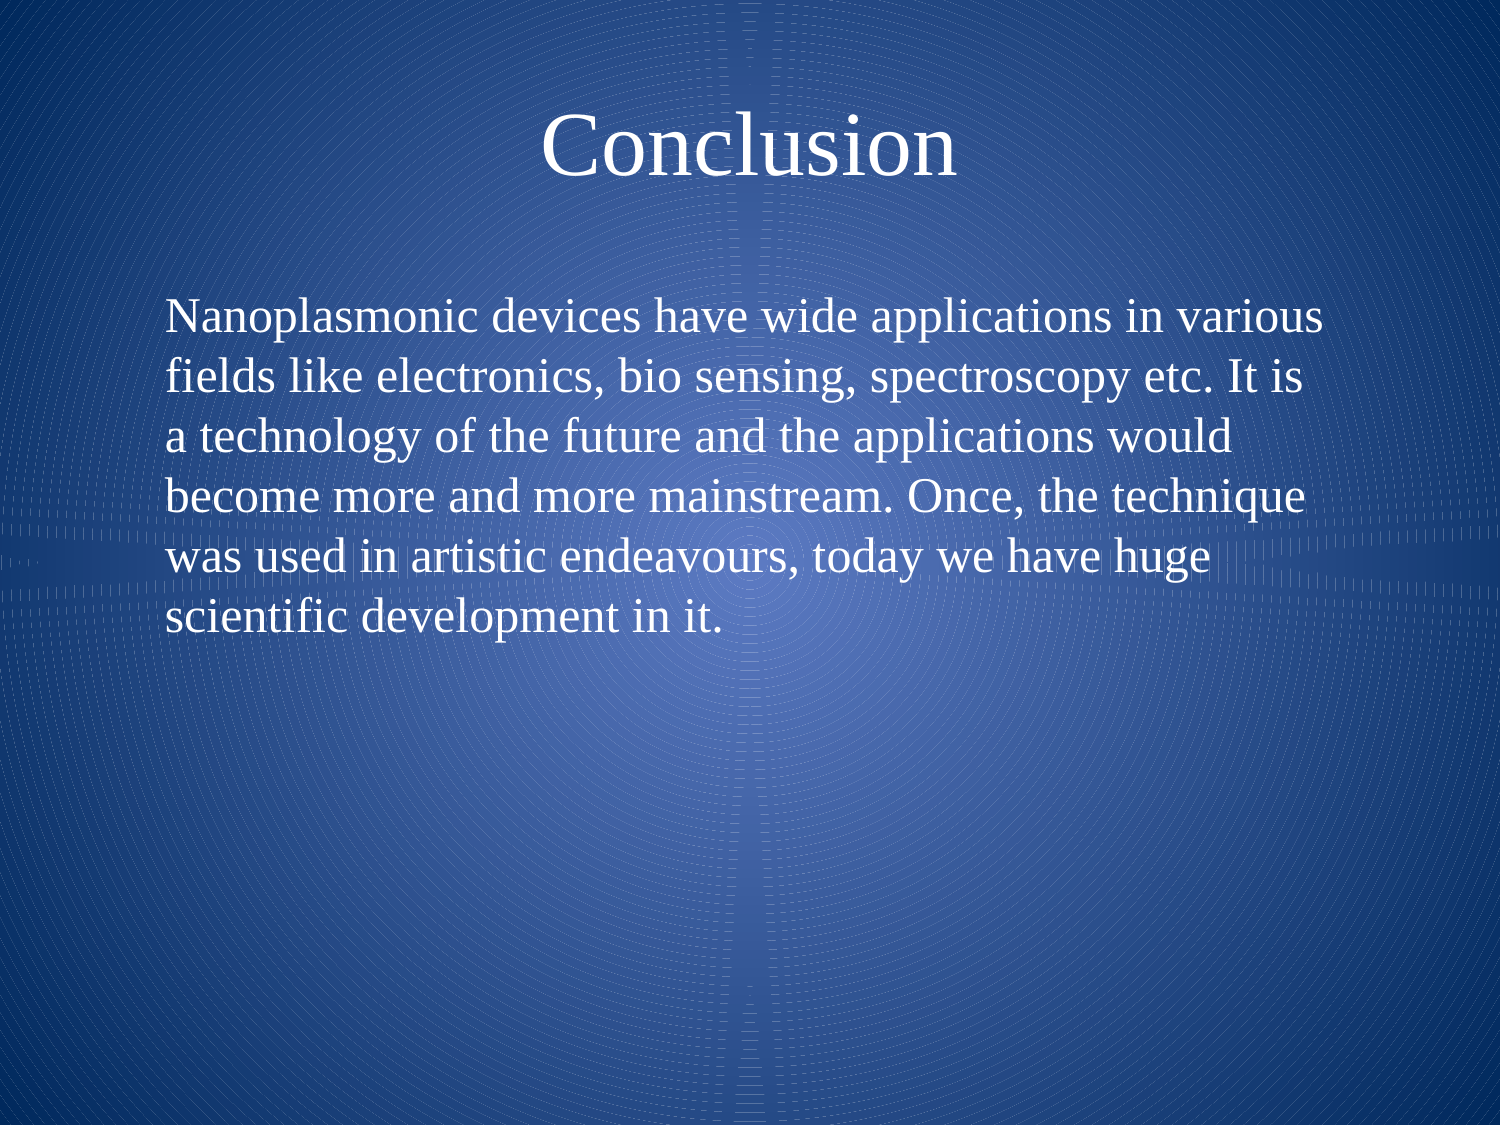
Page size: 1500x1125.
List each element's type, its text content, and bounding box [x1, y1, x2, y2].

text_box Nanoplasmonic devices have wide applications in various fields like electronics, bio sensing, spectroscopy etc. It is a technology of the future and the applications would become more and more mainstream. Once, the technique was used in artistic endeavours, today we have huge scientific development in it. [149, 274, 1350, 695]
title Conclusion [75, 45, 1425, 233]
